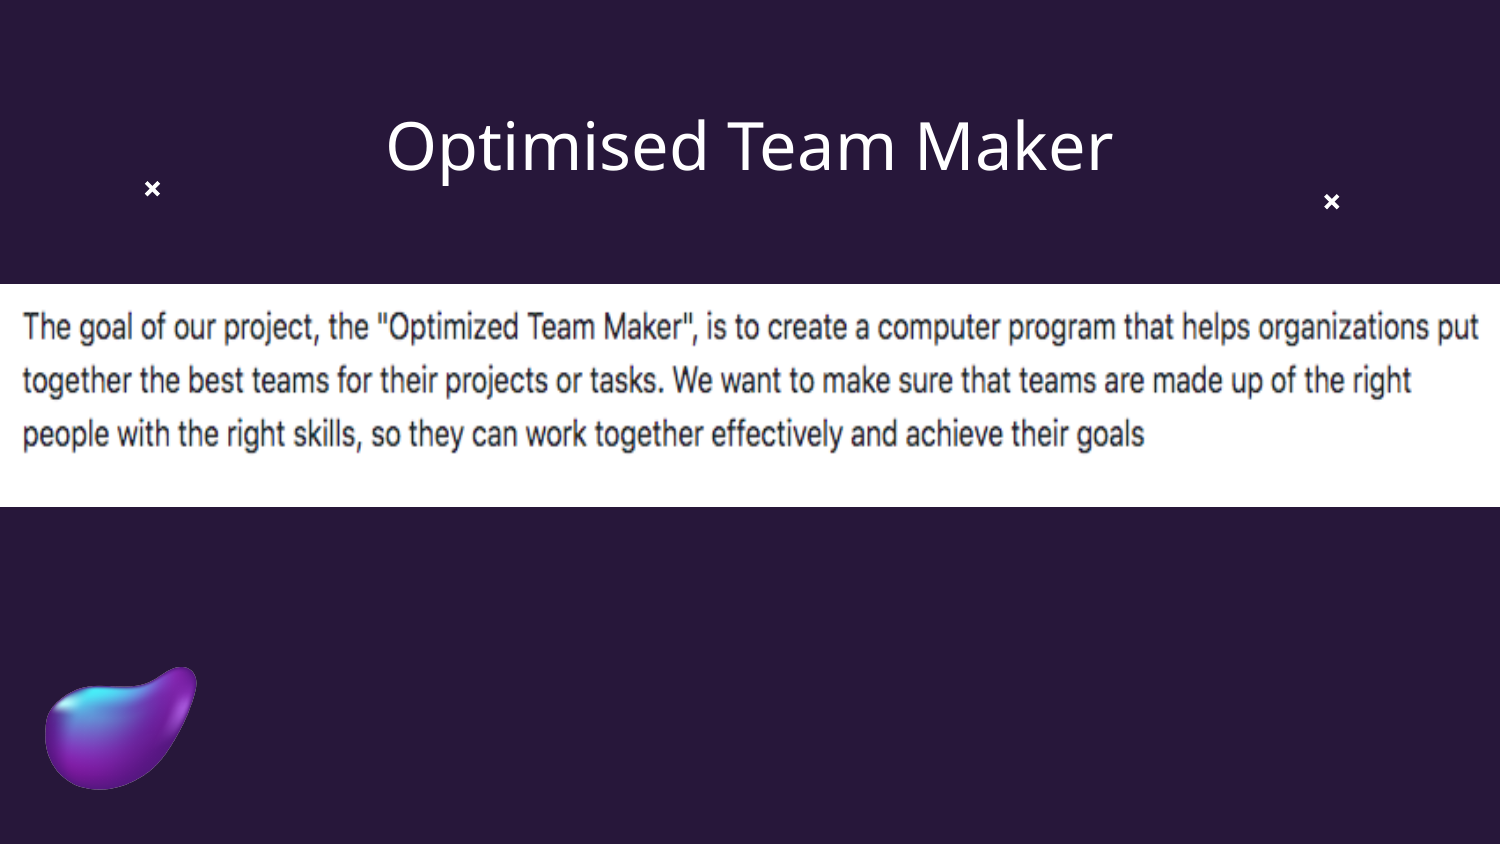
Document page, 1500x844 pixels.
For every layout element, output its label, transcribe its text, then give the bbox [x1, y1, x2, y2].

title Optimised Team Maker [118, 88, 1382, 260]
picture [0, 284, 1500, 507]
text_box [145, 182, 159, 196]
picture [27, 642, 226, 810]
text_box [1325, 195, 1339, 209]
